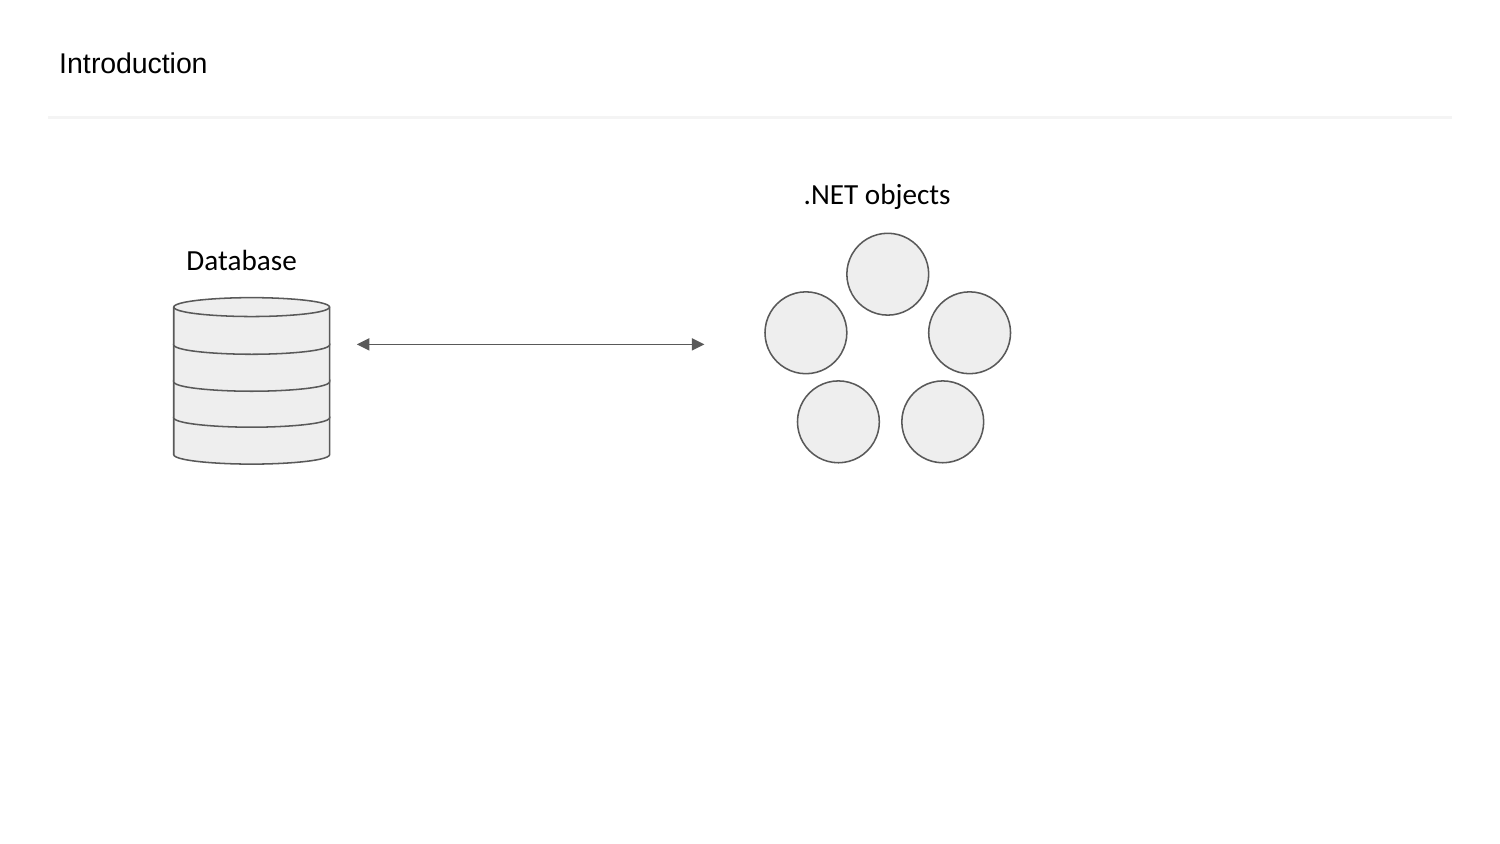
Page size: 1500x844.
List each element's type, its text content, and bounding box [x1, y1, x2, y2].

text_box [764, 233, 1011, 463]
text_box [171, 225, 332, 465]
title Introduction [59, 37, 1442, 87]
text_box .NET objects [788, 160, 987, 219]
